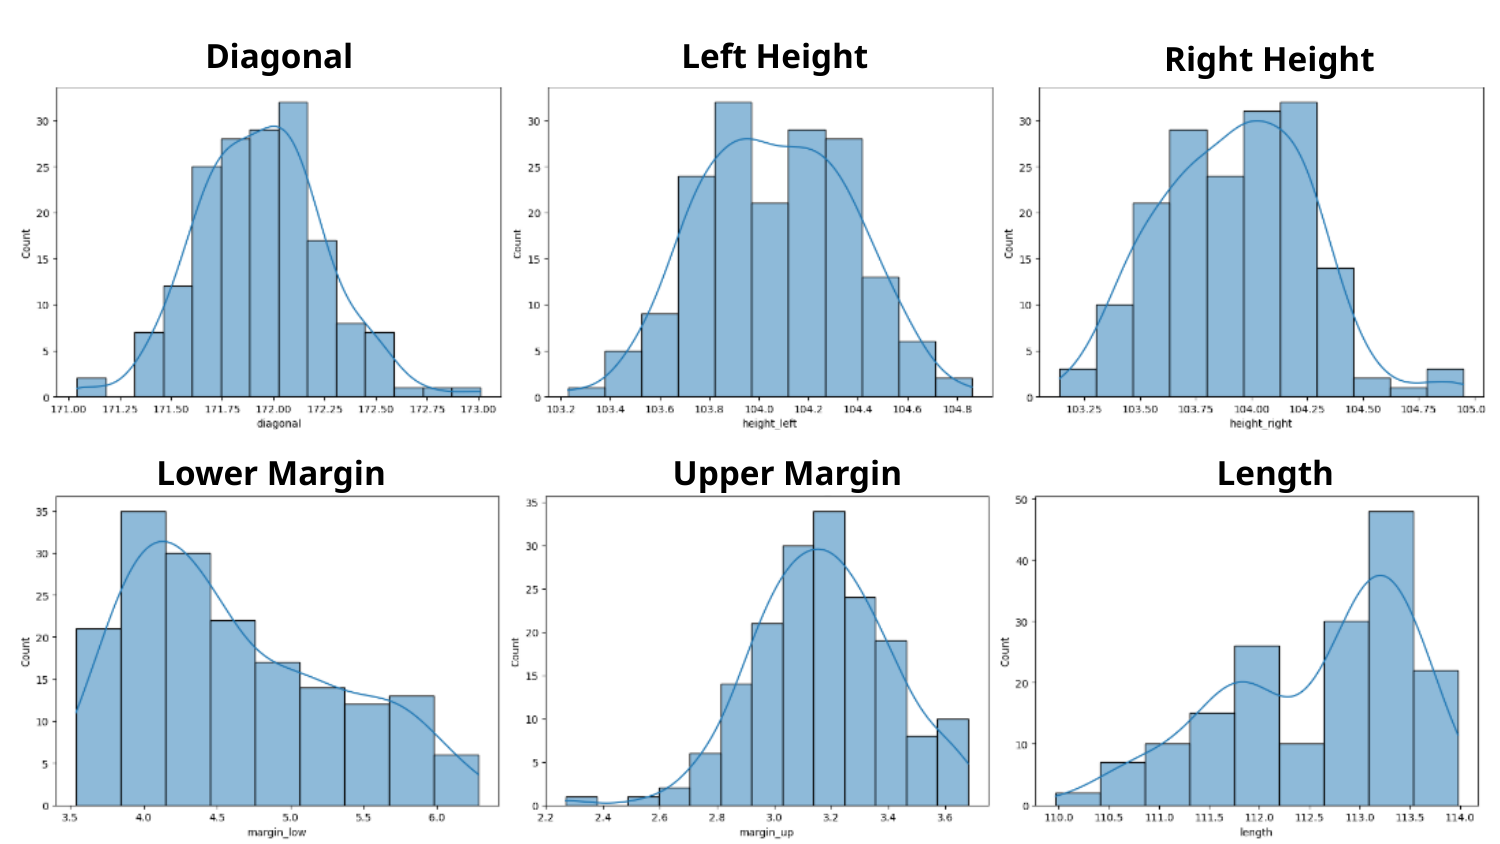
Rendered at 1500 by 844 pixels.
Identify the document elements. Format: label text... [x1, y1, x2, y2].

text_box Length [1045, 437, 1500, 514]
text_box Lower Margin [40, 439, 502, 493]
text_box Left Height [544, 20, 1006, 86]
picture [14, 87, 1486, 431]
text_box Diagonal [49, 20, 510, 86]
text_box Right Height [1039, 23, 1500, 100]
picture [14, 494, 1486, 844]
text_box Upper Margin [557, 439, 1018, 493]
